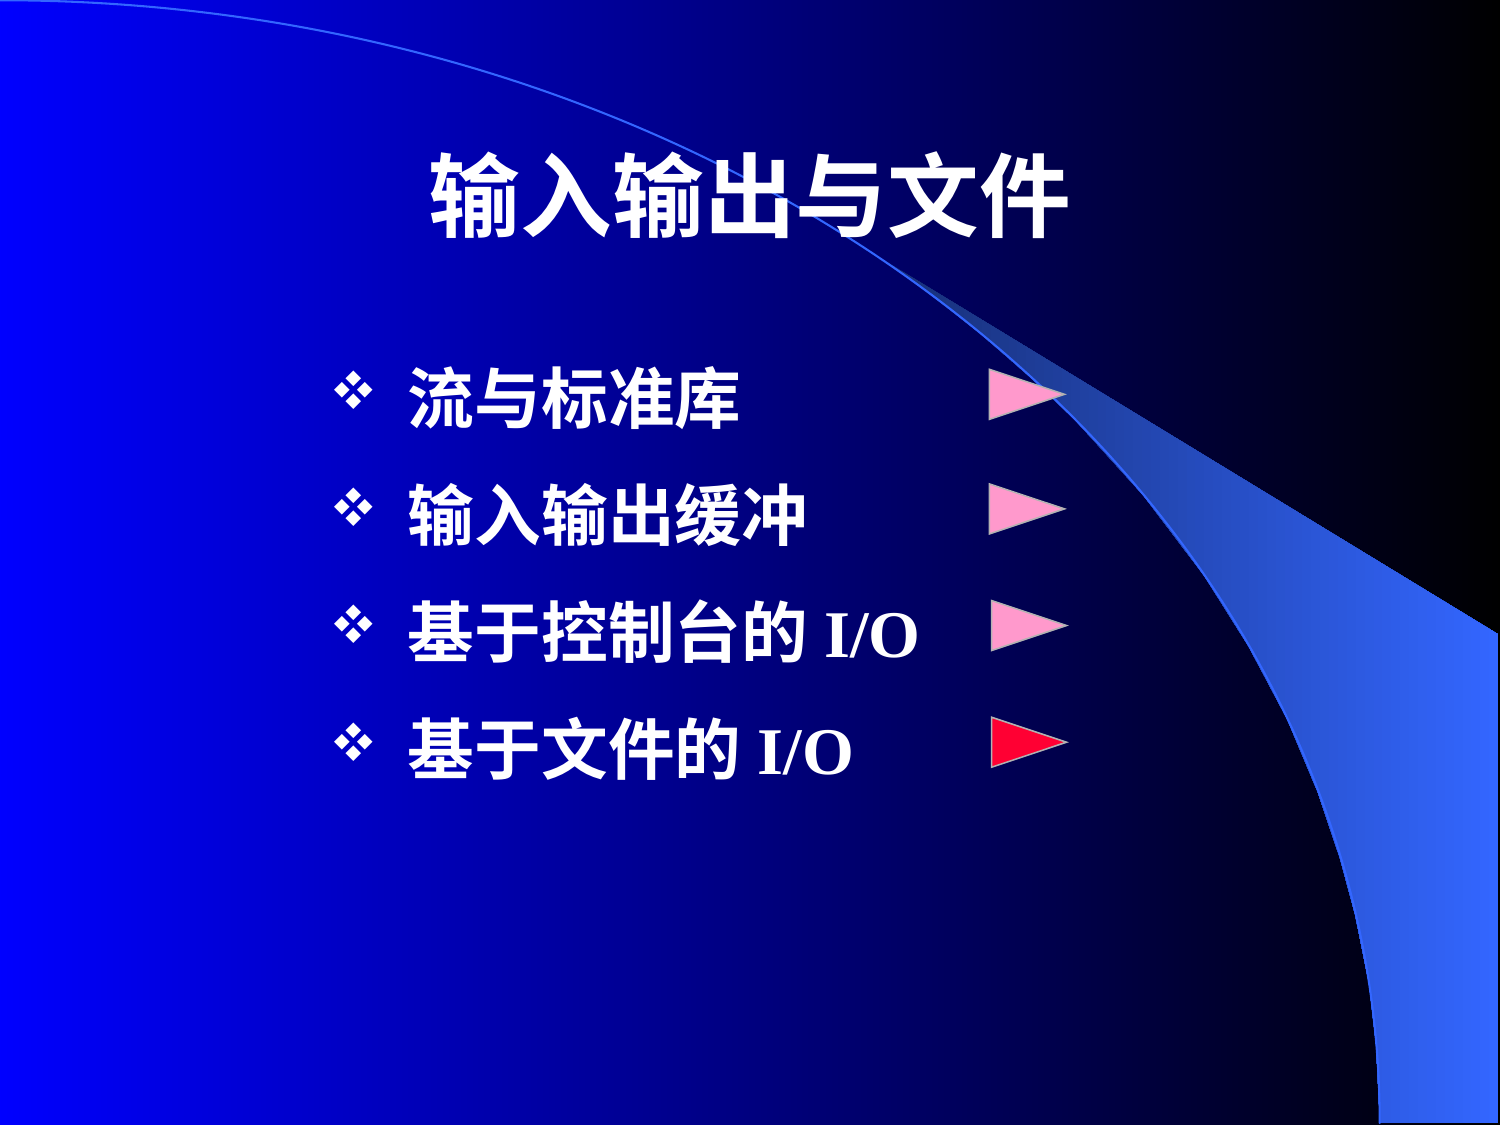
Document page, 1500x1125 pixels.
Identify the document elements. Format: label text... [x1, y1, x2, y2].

title 输入输出与文件 [112, 99, 1388, 288]
text_box [991, 600, 1067, 651]
text_box [989, 369, 1065, 420]
list 流与标准库 输入输出缓冲 基于控制台的I/O 基于文件的I/O [314, 324, 1030, 1001]
text_box [989, 483, 1065, 534]
text_box [991, 717, 1067, 768]
